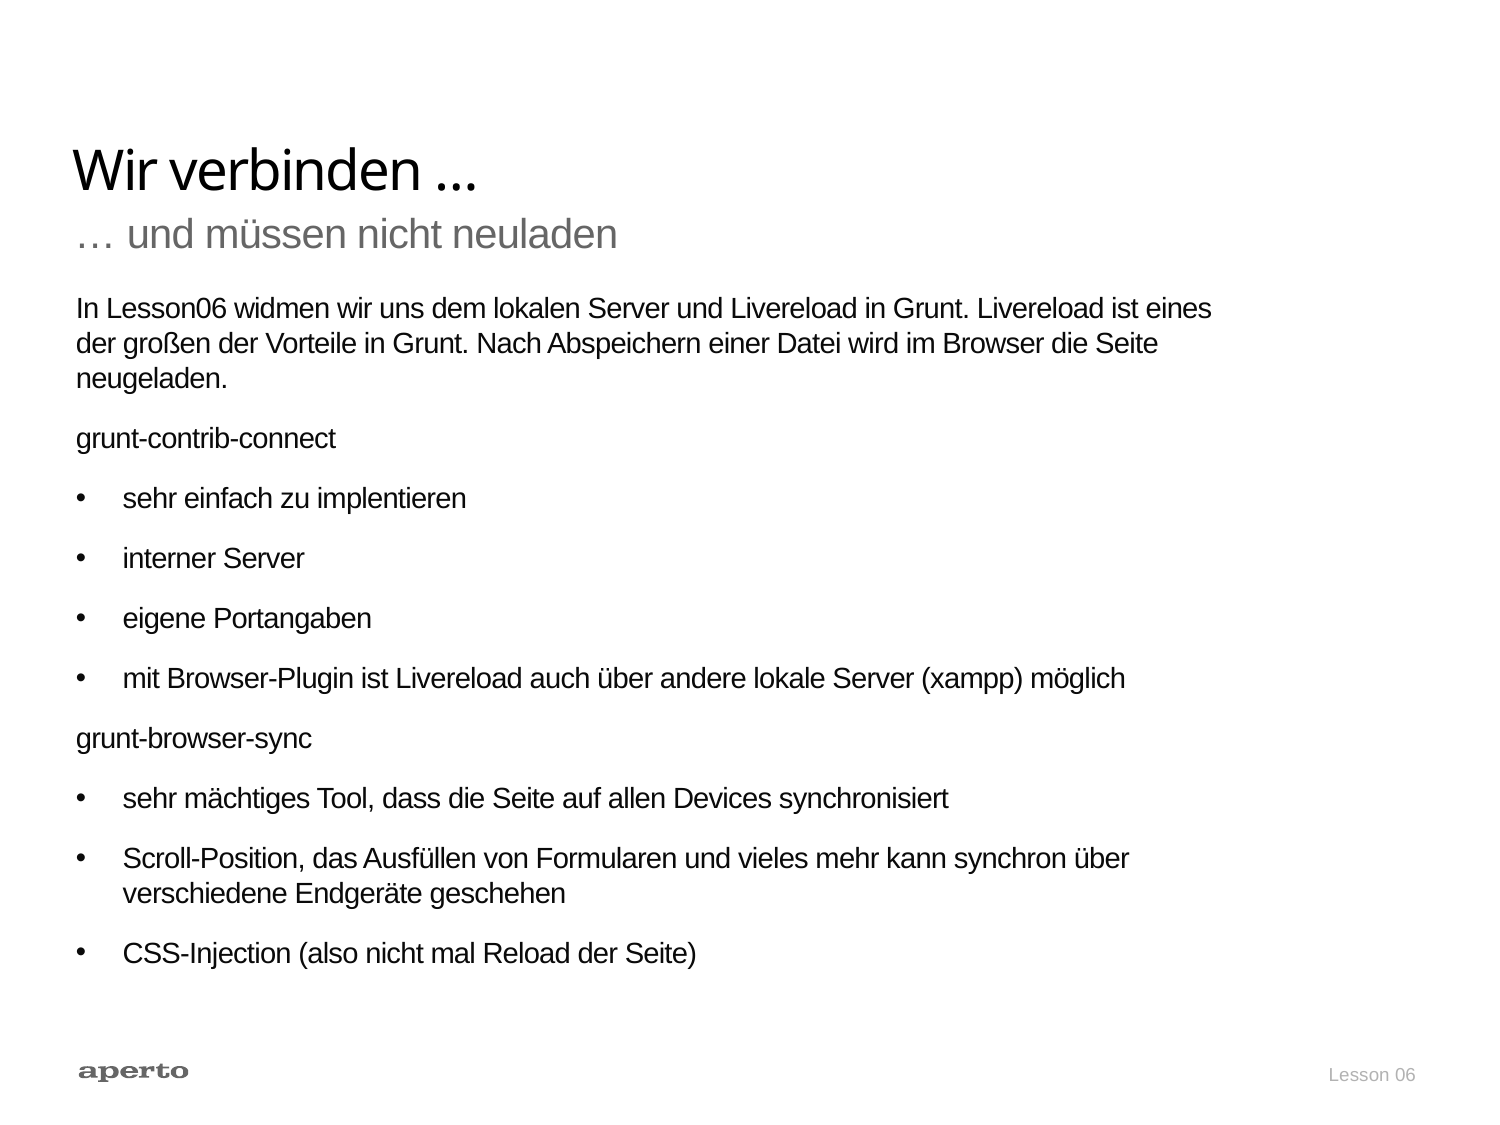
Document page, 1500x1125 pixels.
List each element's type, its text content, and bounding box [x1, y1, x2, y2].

footer Lesson 06 [956, 1043, 1431, 1104]
list In Lesson06 widmen wir uns dem lokalen Server und Livereload in Grunt. Livereload ist eines der großen der Vorteile in Grunt. Nach Abspeichern einer Datei wird im Browser die Seite neugeladen. grunt-contrib-connect sehr einfach zu implentieren interner Server eigene Portangaben mit Browser-Plugin ist Livereload auch über andere lokale Server (xampp) möglich grunt-browser-sync sehr mächtiges Tool, dass die Seite auf allen Devices synchronisiert Scroll-Position, das Ausfüllen von Formularen und vieles mehr kann synchron über verschiedene Endgeräte geschehen CSS-Injection (also nicht mal Reload der Seite) [60, 281, 1231, 1020]
title Wir verbinden … [72, 128, 1417, 202]
list … und müssen nicht neuladen [74, 206, 1419, 303]
